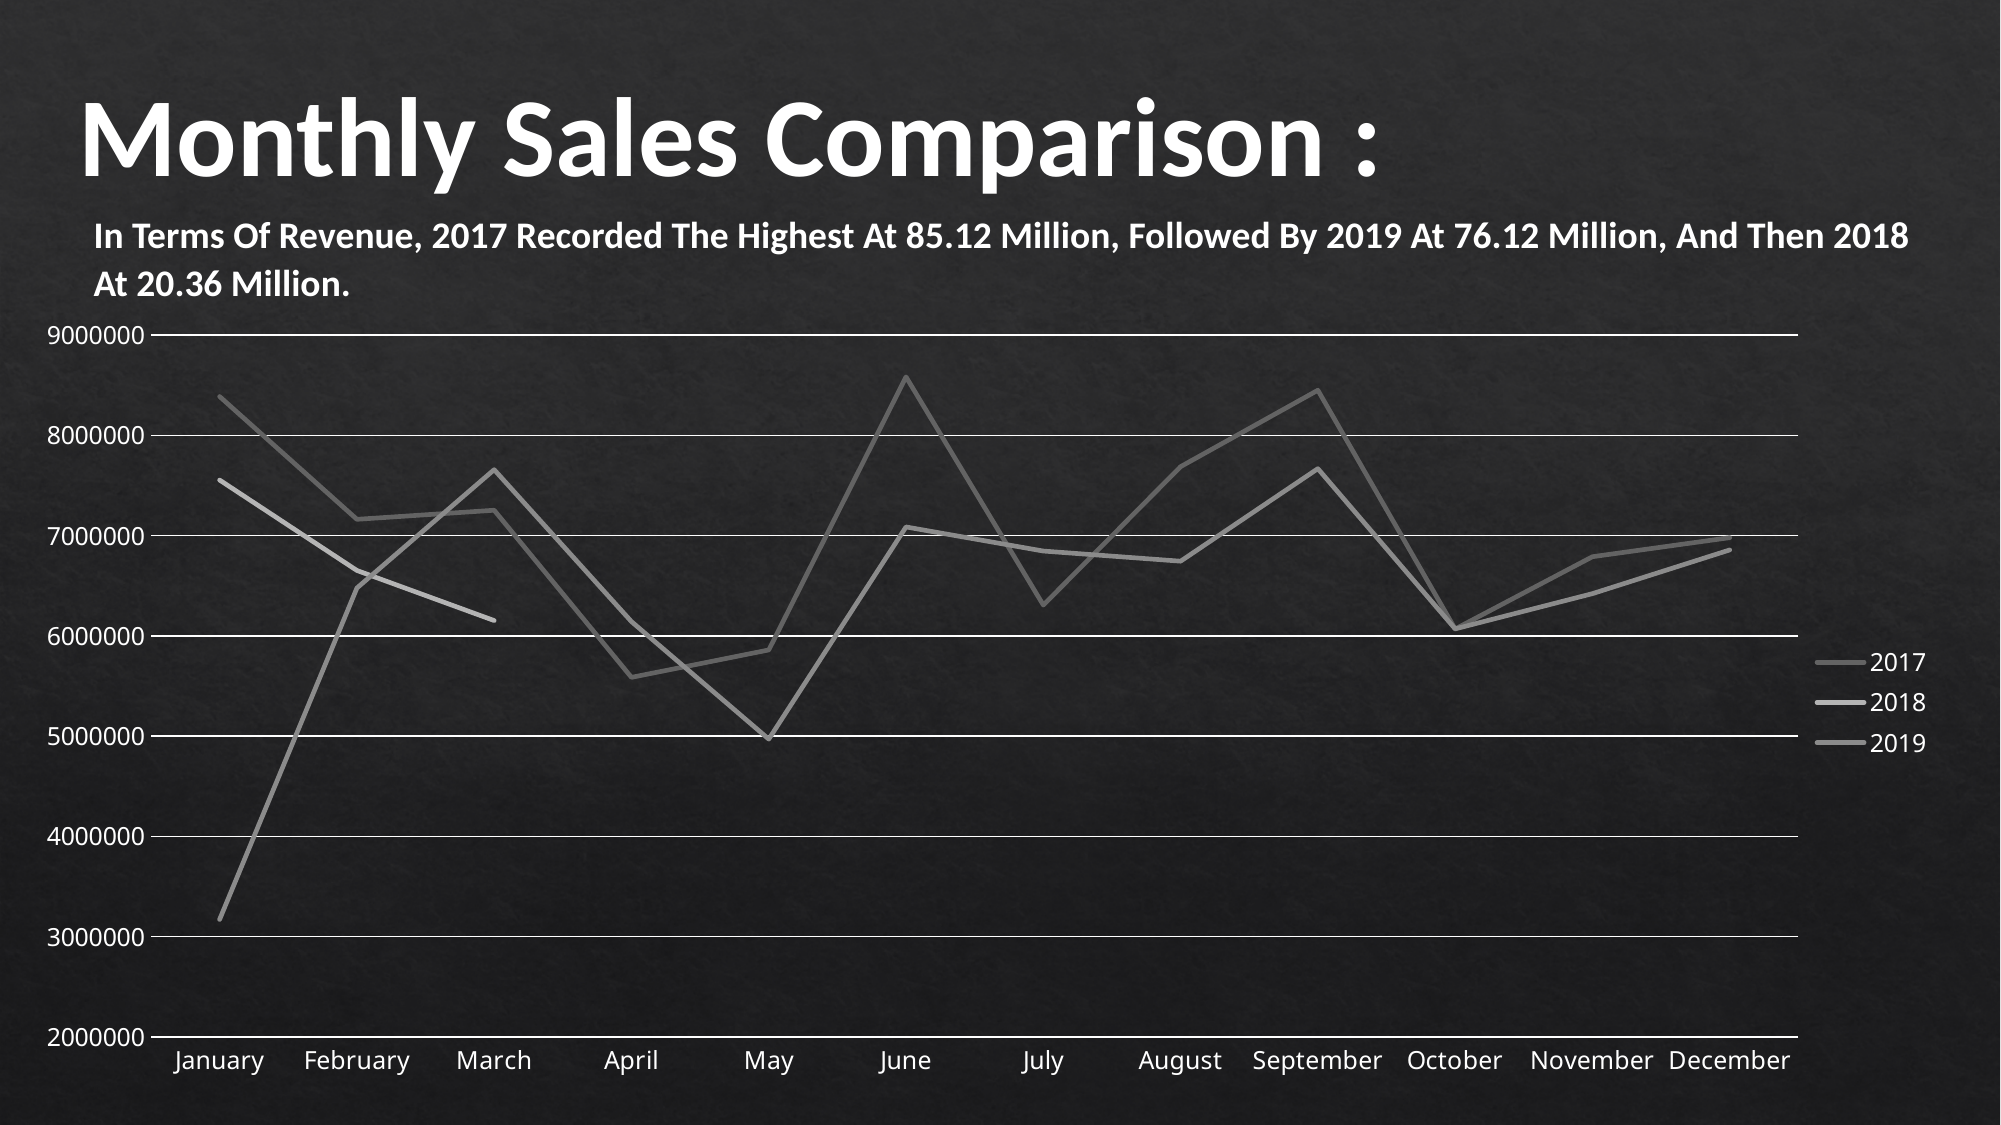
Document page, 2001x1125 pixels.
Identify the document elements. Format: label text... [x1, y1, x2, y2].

text_box In Terms Of Revenue, 2017 Recorded The Highest At 85.12 Million, Followed By 2019 At 76.12 Million, And Then 2018 At 20.36 Million. [78, 200, 1947, 309]
text_box Monthly Sales Comparison : [78, 63, 1713, 199]
chart [46, 310, 1948, 1095]
